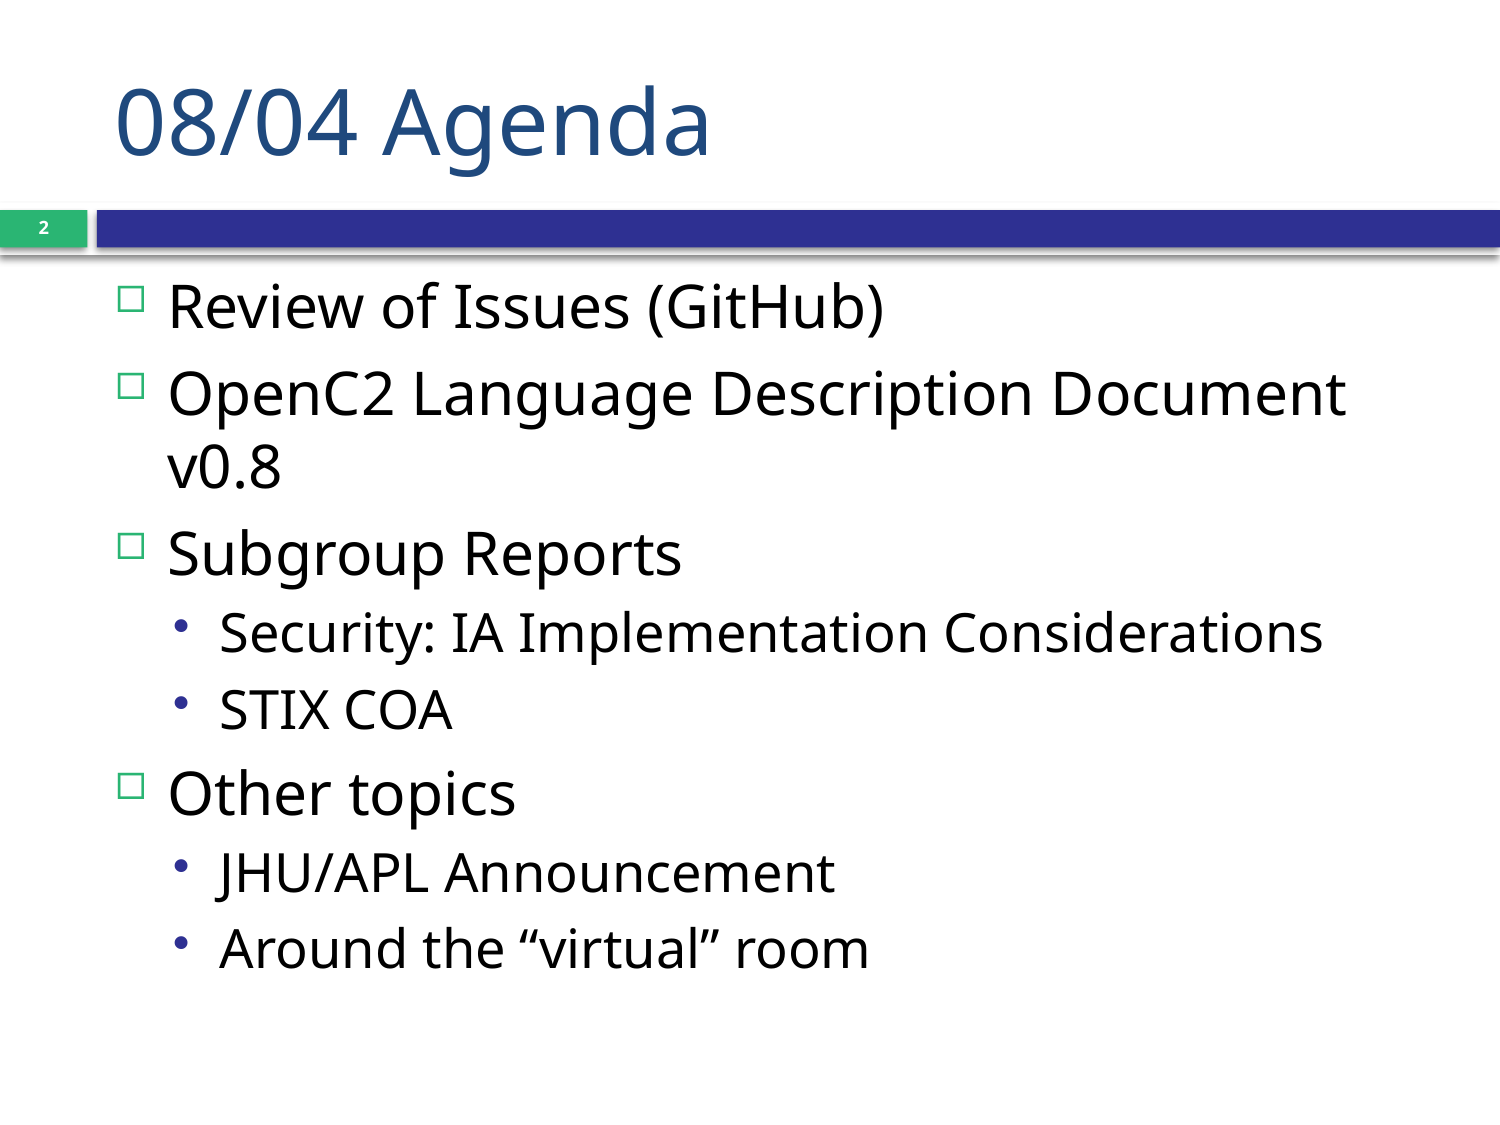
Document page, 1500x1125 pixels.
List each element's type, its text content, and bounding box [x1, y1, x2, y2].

slide_number 2 [0, 208, 88, 249]
list Review of Issues (GitHub) OpenC2 Language Description Document v0.8 Subgroup Reports Security: IA Implementation Considerations STIX COA Other topics JHU/APL Announcement Around the “virtual” room [99, 260, 1388, 1011]
title 08/04 Agenda [99, 37, 1438, 200]
